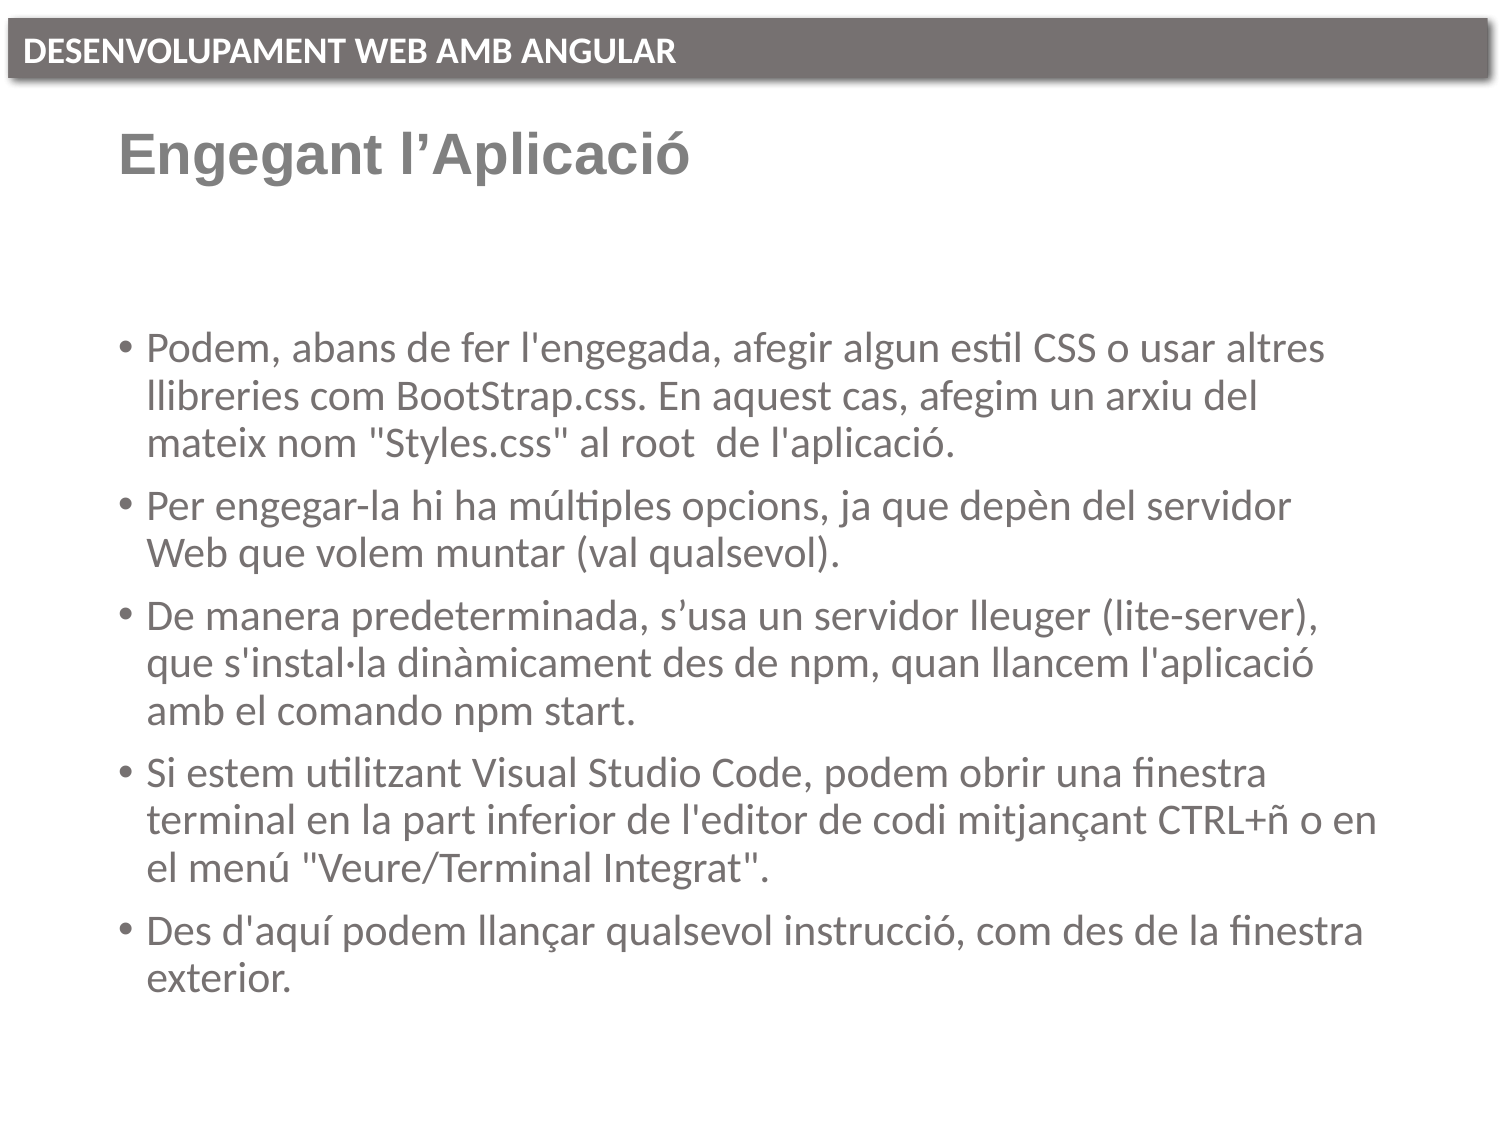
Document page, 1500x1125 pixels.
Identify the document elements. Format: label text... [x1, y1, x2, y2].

title Engegant l’Aplicació [103, 117, 1397, 249]
list Podem, abans de fer l'engegada, afegir algun estil CSS o usar altres llibreries com BootStrap.css. En aquest cas, afegim un arxiu del mateix nom "Styles.css" al root de l'aplicació. Per engegar-la hi ha múltiples opcions, ja que depèn del servidor Web que volem muntar (val qualsevol). De manera predeterminada, s’usa un servidor lleuger (lite-server), que s'instal·la dinàmicament des de npm, quan llancem l'aplicació amb el comando npm start. Si estem utilitzant Visual Studio Code, podem obrir una finestra terminal en la part inferior de l'editor de codi mitjançant CTRL+ñ o en el menú "Veure/Terminal Integrat". Des d'aquí podem llançar qualsevol instrucció, com des de la finestra exterior. [103, 249, 1397, 1112]
